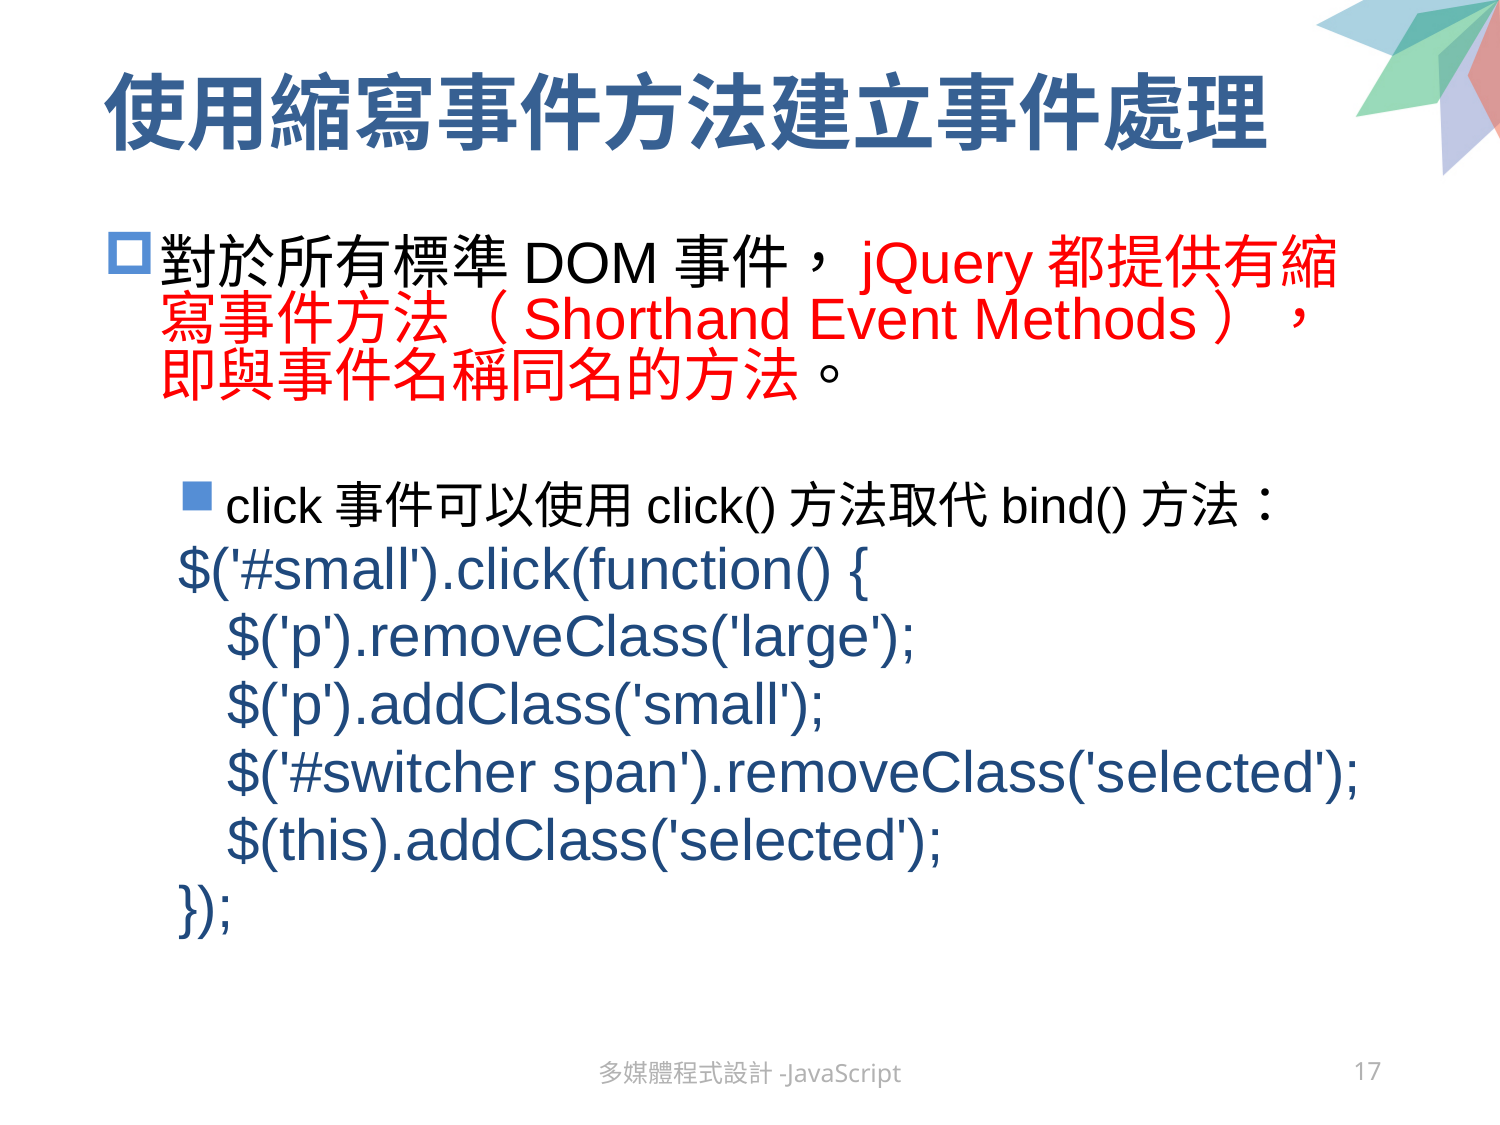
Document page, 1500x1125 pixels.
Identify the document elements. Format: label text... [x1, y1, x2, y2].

picture [0, 0, 1500, 1125]
footer 多媒體程式設計-JavaScript [496, 1042, 1004, 1103]
list 對於所有標準DOM事件，jQuery都提供有縮寫事件方法（Shorthand Event Methods），即與事件名稱同名的方法。 click事件可以使用click()方法取代bind()方法： $('#small').click(function() { $('p').removeClass('large'); $('p').addClass('small'); $('#switcher span').removeClass('selected'); $(this).addClass('selected'); }); [88, 231, 1397, 1024]
title 使用縮寫事件方法建立事件處理 [88, 7, 1397, 213]
slide_number 17 [1059, 1042, 1397, 1103]
